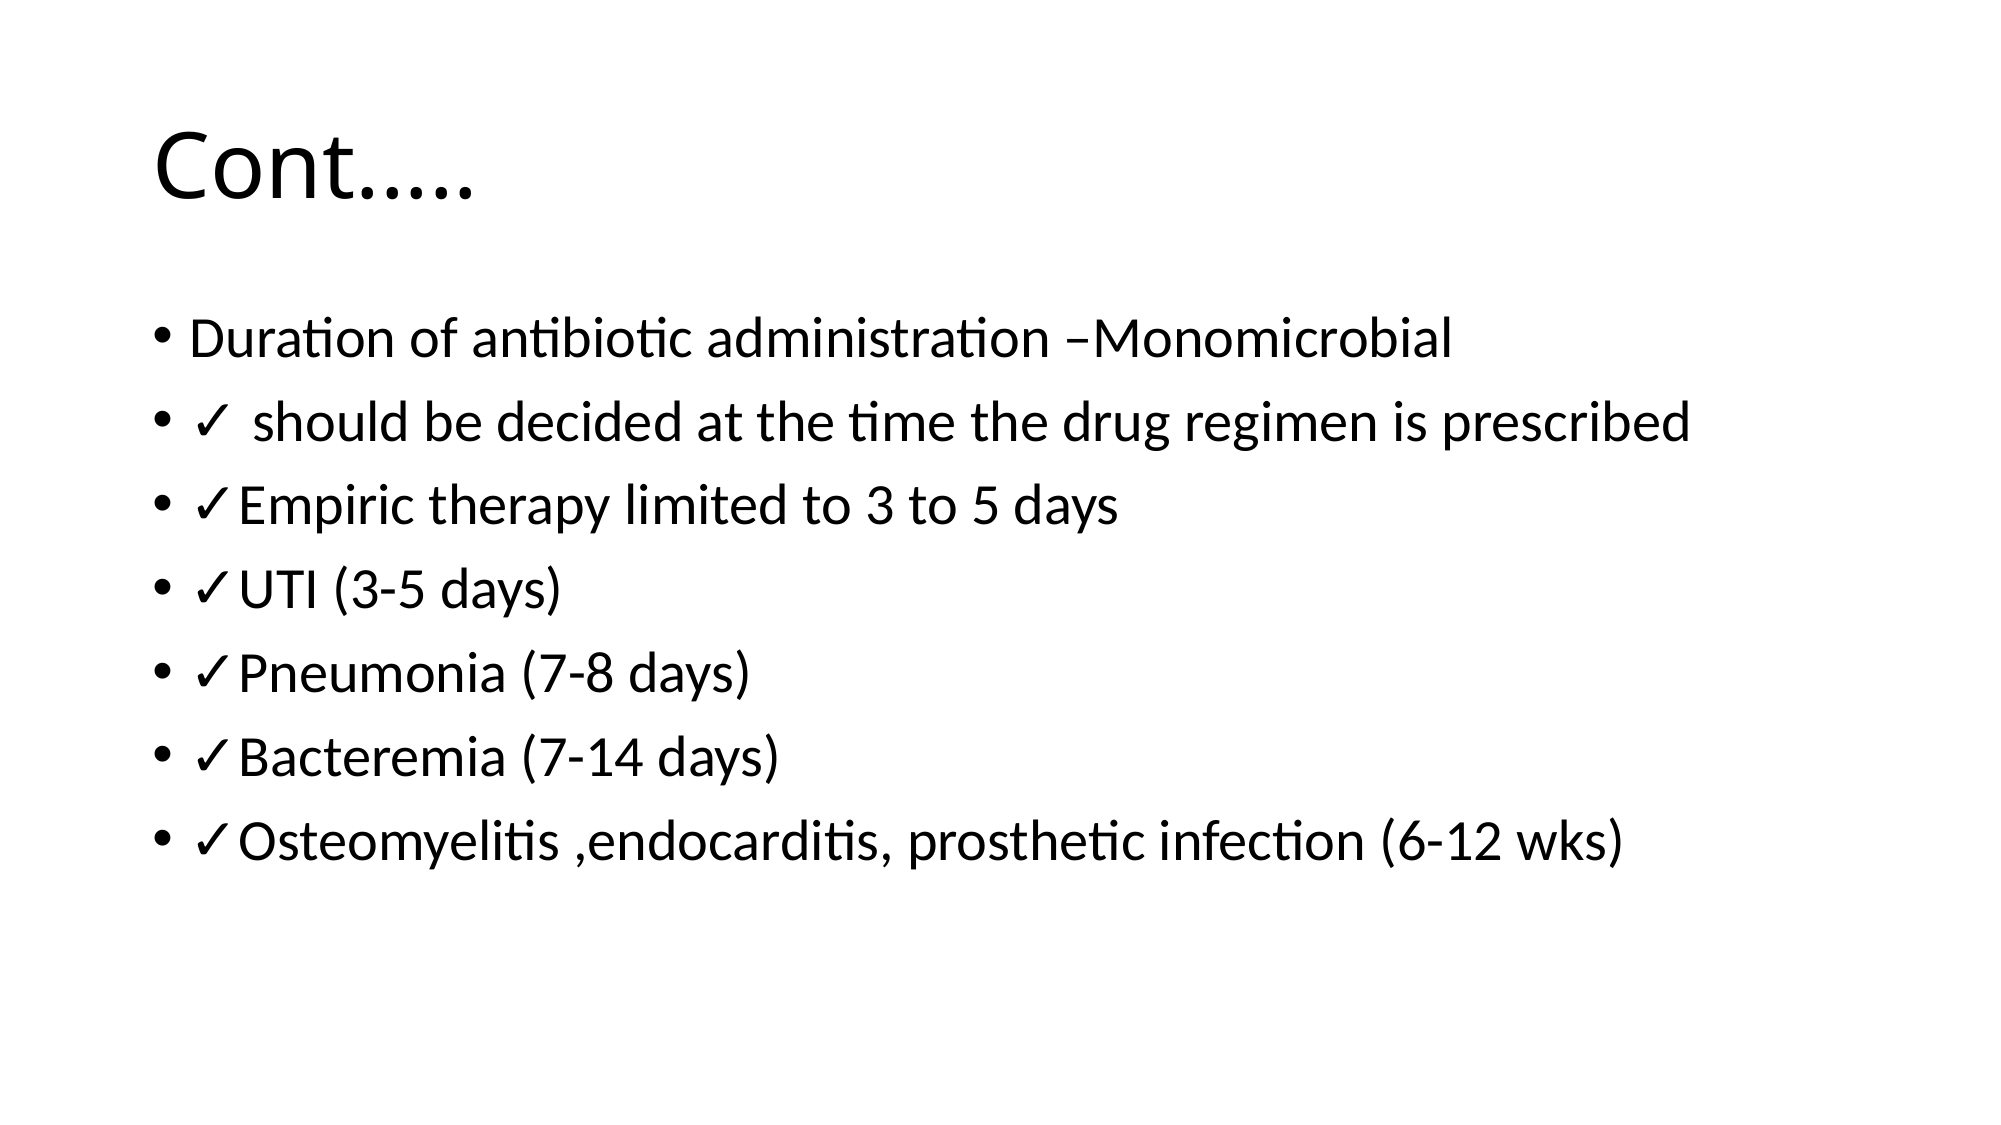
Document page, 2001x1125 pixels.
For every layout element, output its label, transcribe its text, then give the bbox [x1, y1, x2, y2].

title Cont..... [137, 59, 1863, 278]
list Duration of antibiotic administration –Monomicrobial ✓ should be decided at the time the drug regimen is prescribed ✓Empiric therapy limited to 3 to 5 days ✓UTI (3-5 days) ✓Pneumonia (7-8 days) ✓Bacteremia (7-14 days) ✓Osteomyelitis ,endocarditis, prosthetic infection (6-12 wks) [137, 299, 1863, 1014]
